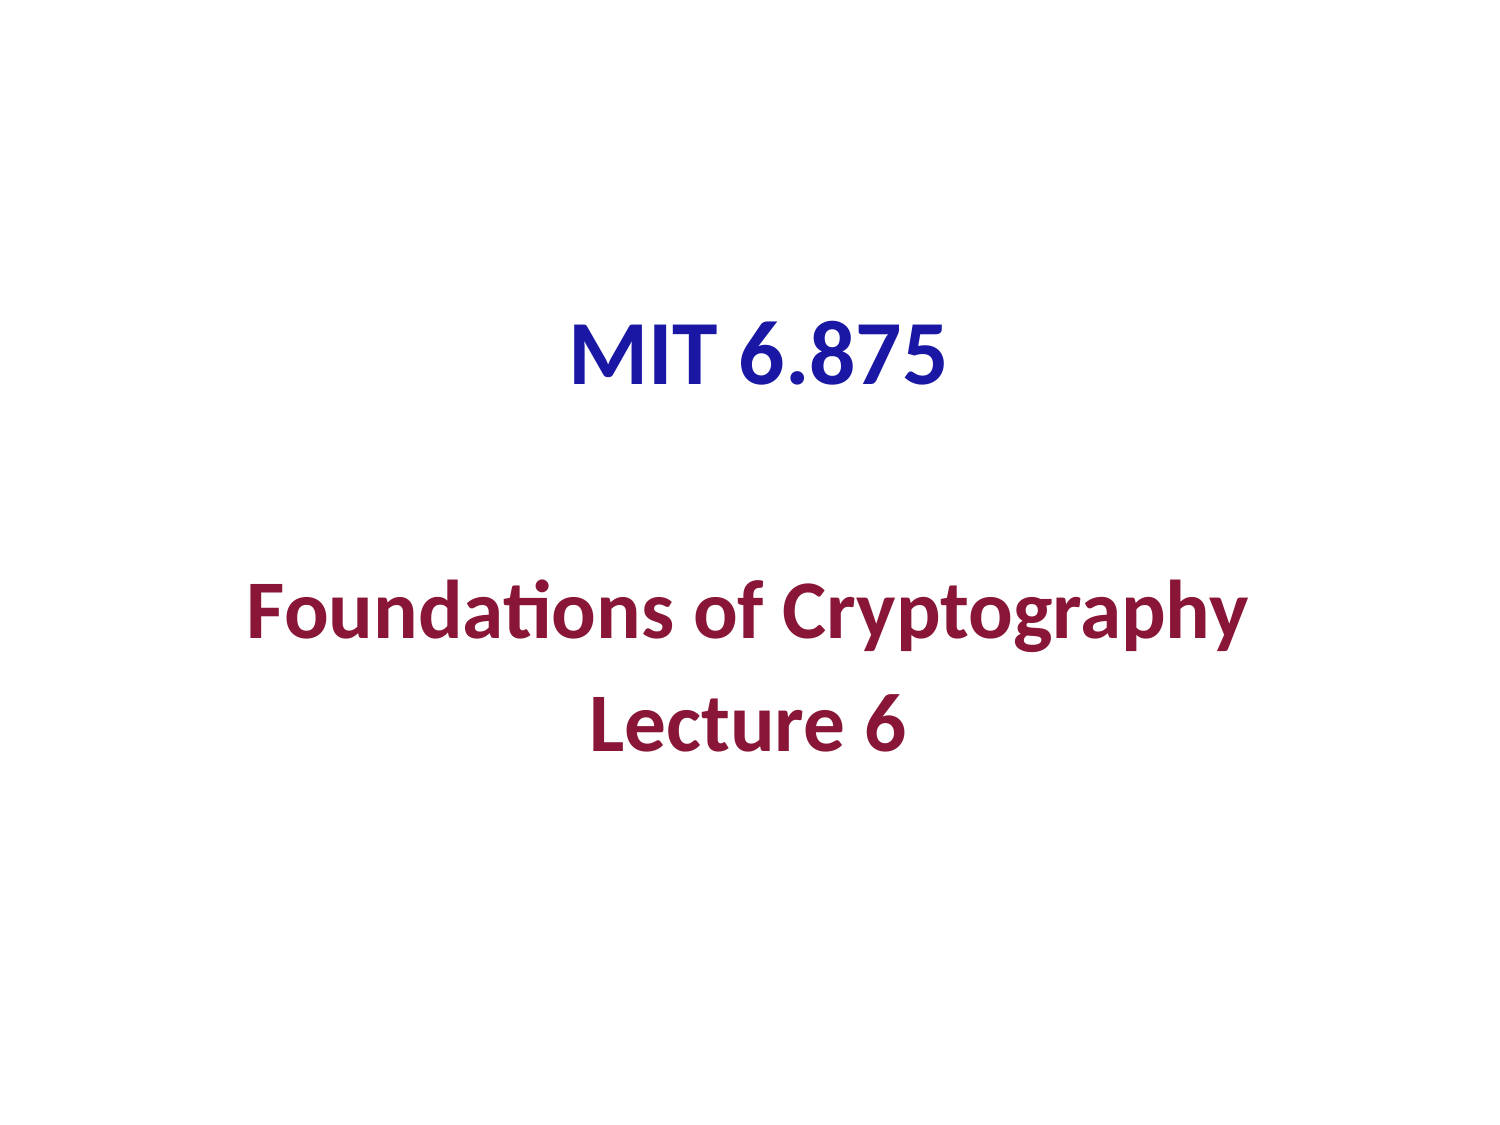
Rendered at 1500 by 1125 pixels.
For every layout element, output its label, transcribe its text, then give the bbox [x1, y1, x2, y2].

text_box MIT 6.875 [65, 208, 1453, 489]
text_box Lecture 6 [223, 672, 1274, 760]
text_box Foundations of Cryptography [179, 559, 1317, 672]
